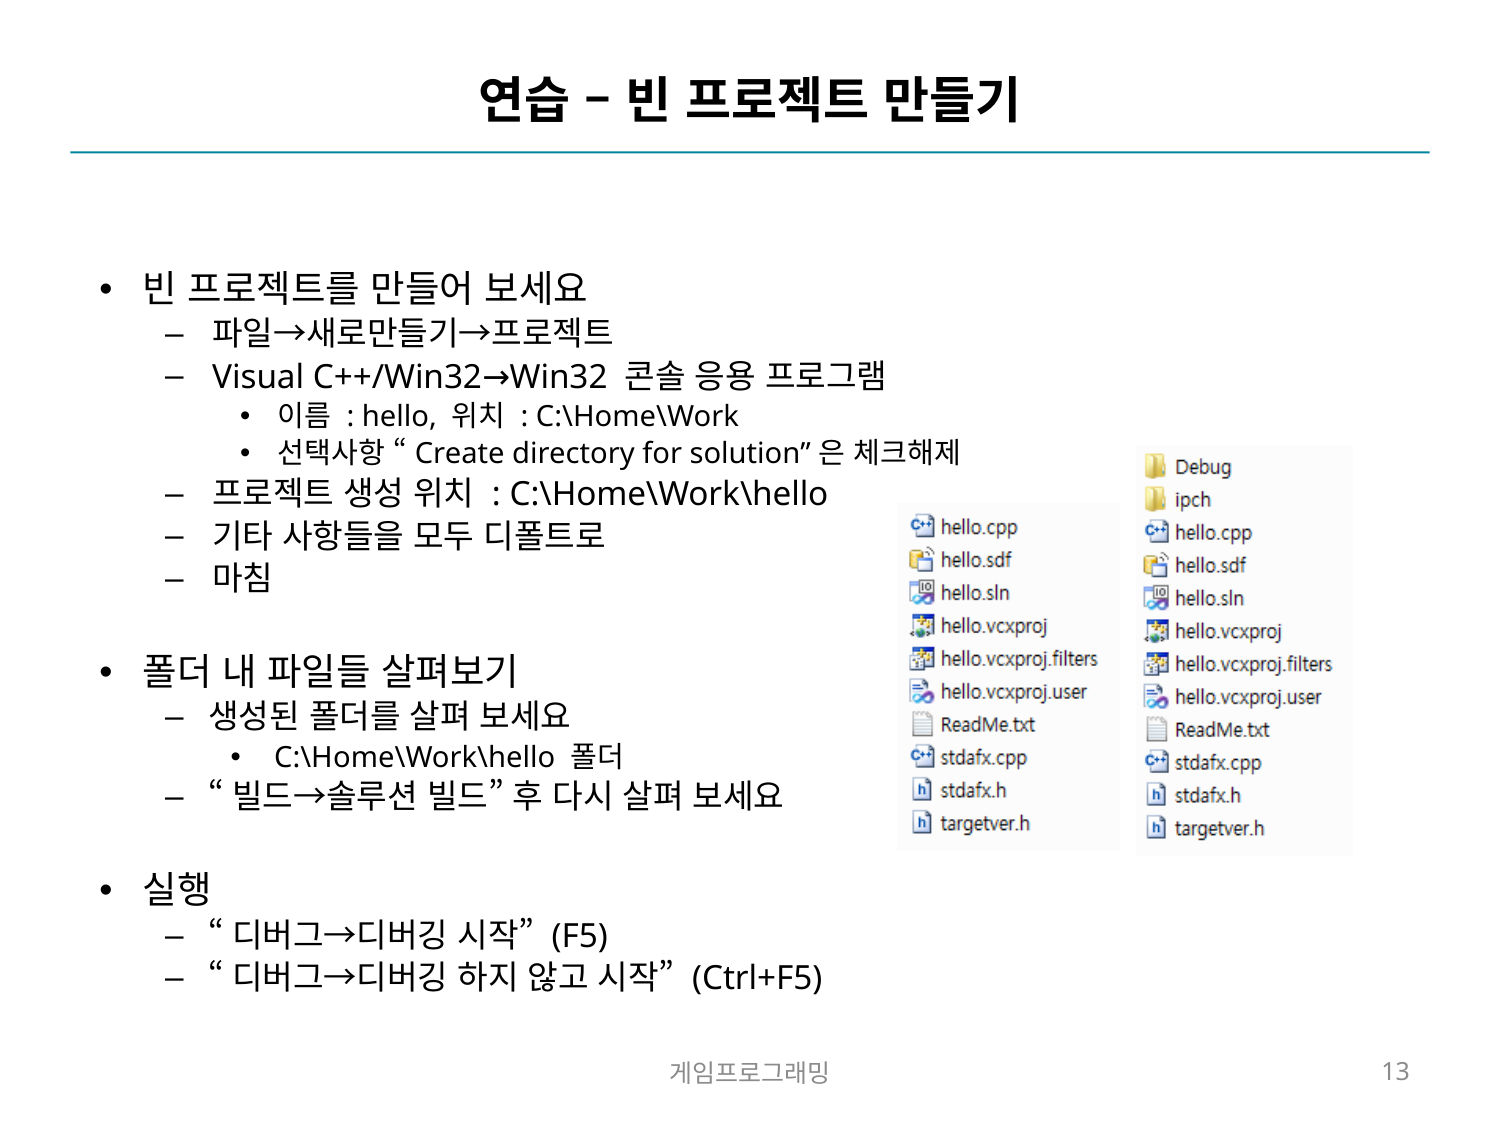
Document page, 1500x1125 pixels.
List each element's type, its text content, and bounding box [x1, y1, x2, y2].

slide_number 13 [1074, 1042, 1425, 1103]
title 연습 – 빈 프로젝트 만들기 [74, 44, 1426, 153]
picture [1136, 445, 1353, 856]
footer 게임프로그래밍 [512, 1042, 988, 1103]
list 빈 프로젝트를 만들어 보세요 파일→새로만들기→프로젝트 Visual C++/Win32→Win32 콘솔 응용 프로그램 이름 : hello, 위치 : C:\Home\Work 선택사항 “Create directory for solution”은 체크해제 프로젝트 생성 위치 : C:\Home\Work\hello 기타 사항들을 모두 디폴트로 마침 폴더 내 파일들 살펴보기 생성된 폴더를 살펴 보세요 C:\Home\Work\hello 폴더 “빌드→솔루션 빌드” 후 다시 살펴 보세요 실행 “디버그→디버깅 시작” (F5) “디버그→디버깅 하지 않고 시작” (Ctrl+F5) [74, 262, 1426, 1006]
picture [897, 503, 1120, 851]
